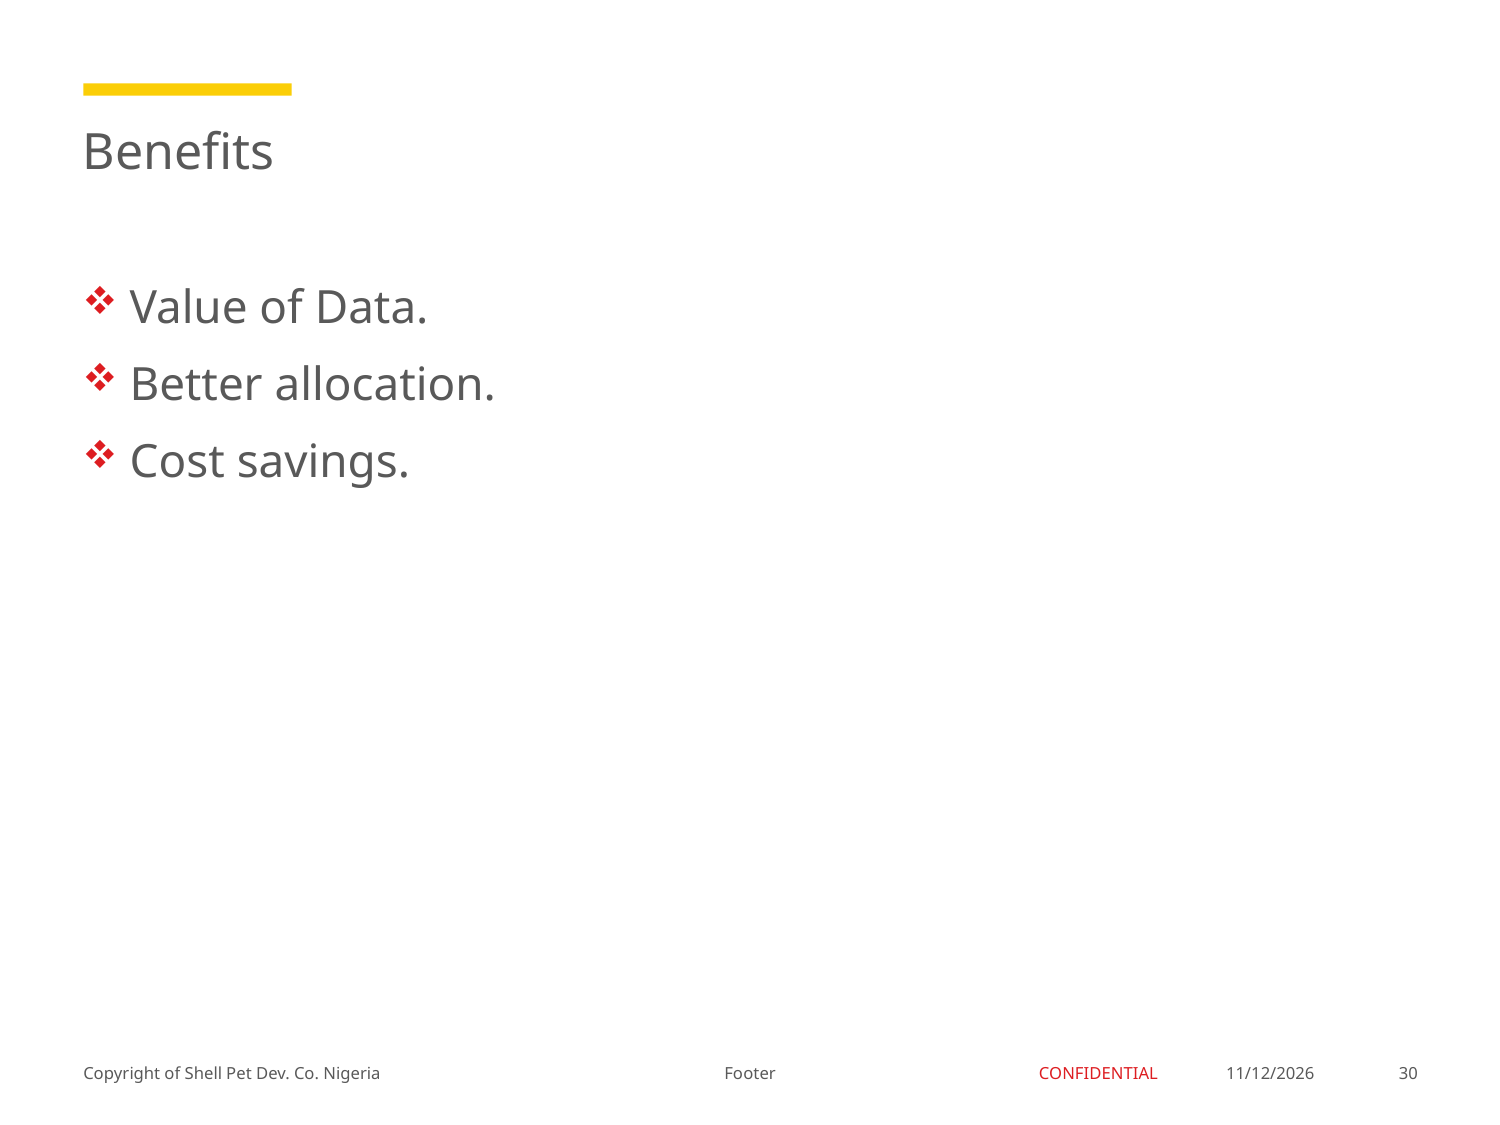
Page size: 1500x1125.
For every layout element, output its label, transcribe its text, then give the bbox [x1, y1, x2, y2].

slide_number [1181, 1062, 1360, 1102]
title Benefits [82, 119, 1418, 244]
footer Footer [479, 1062, 1022, 1102]
list Value of Data. Better allocation. Cost savings. [82, 255, 1418, 1026]
slide_number 30 [1374, 1062, 1419, 1102]
